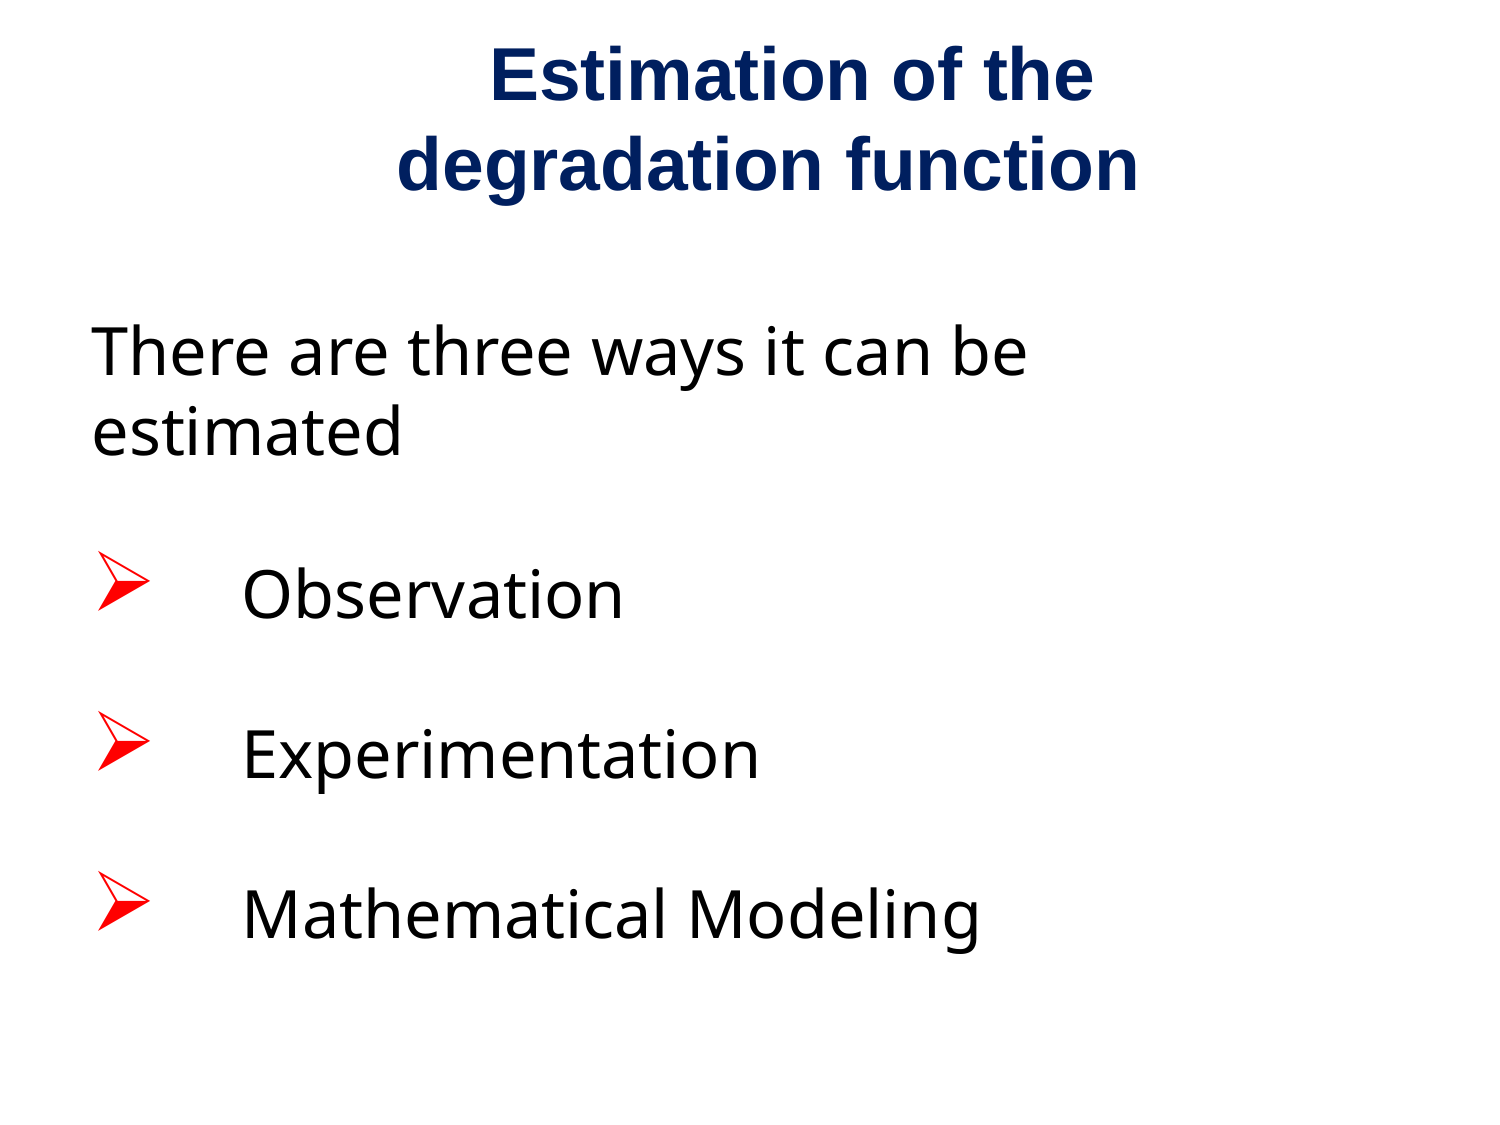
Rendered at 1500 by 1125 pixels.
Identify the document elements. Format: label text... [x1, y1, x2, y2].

title Estimation of the degradation function [393, 19, 1143, 210]
text_box There are three ways it can be estimated Observation Experimentation Mathematical Modeling [89, 306, 1300, 952]
